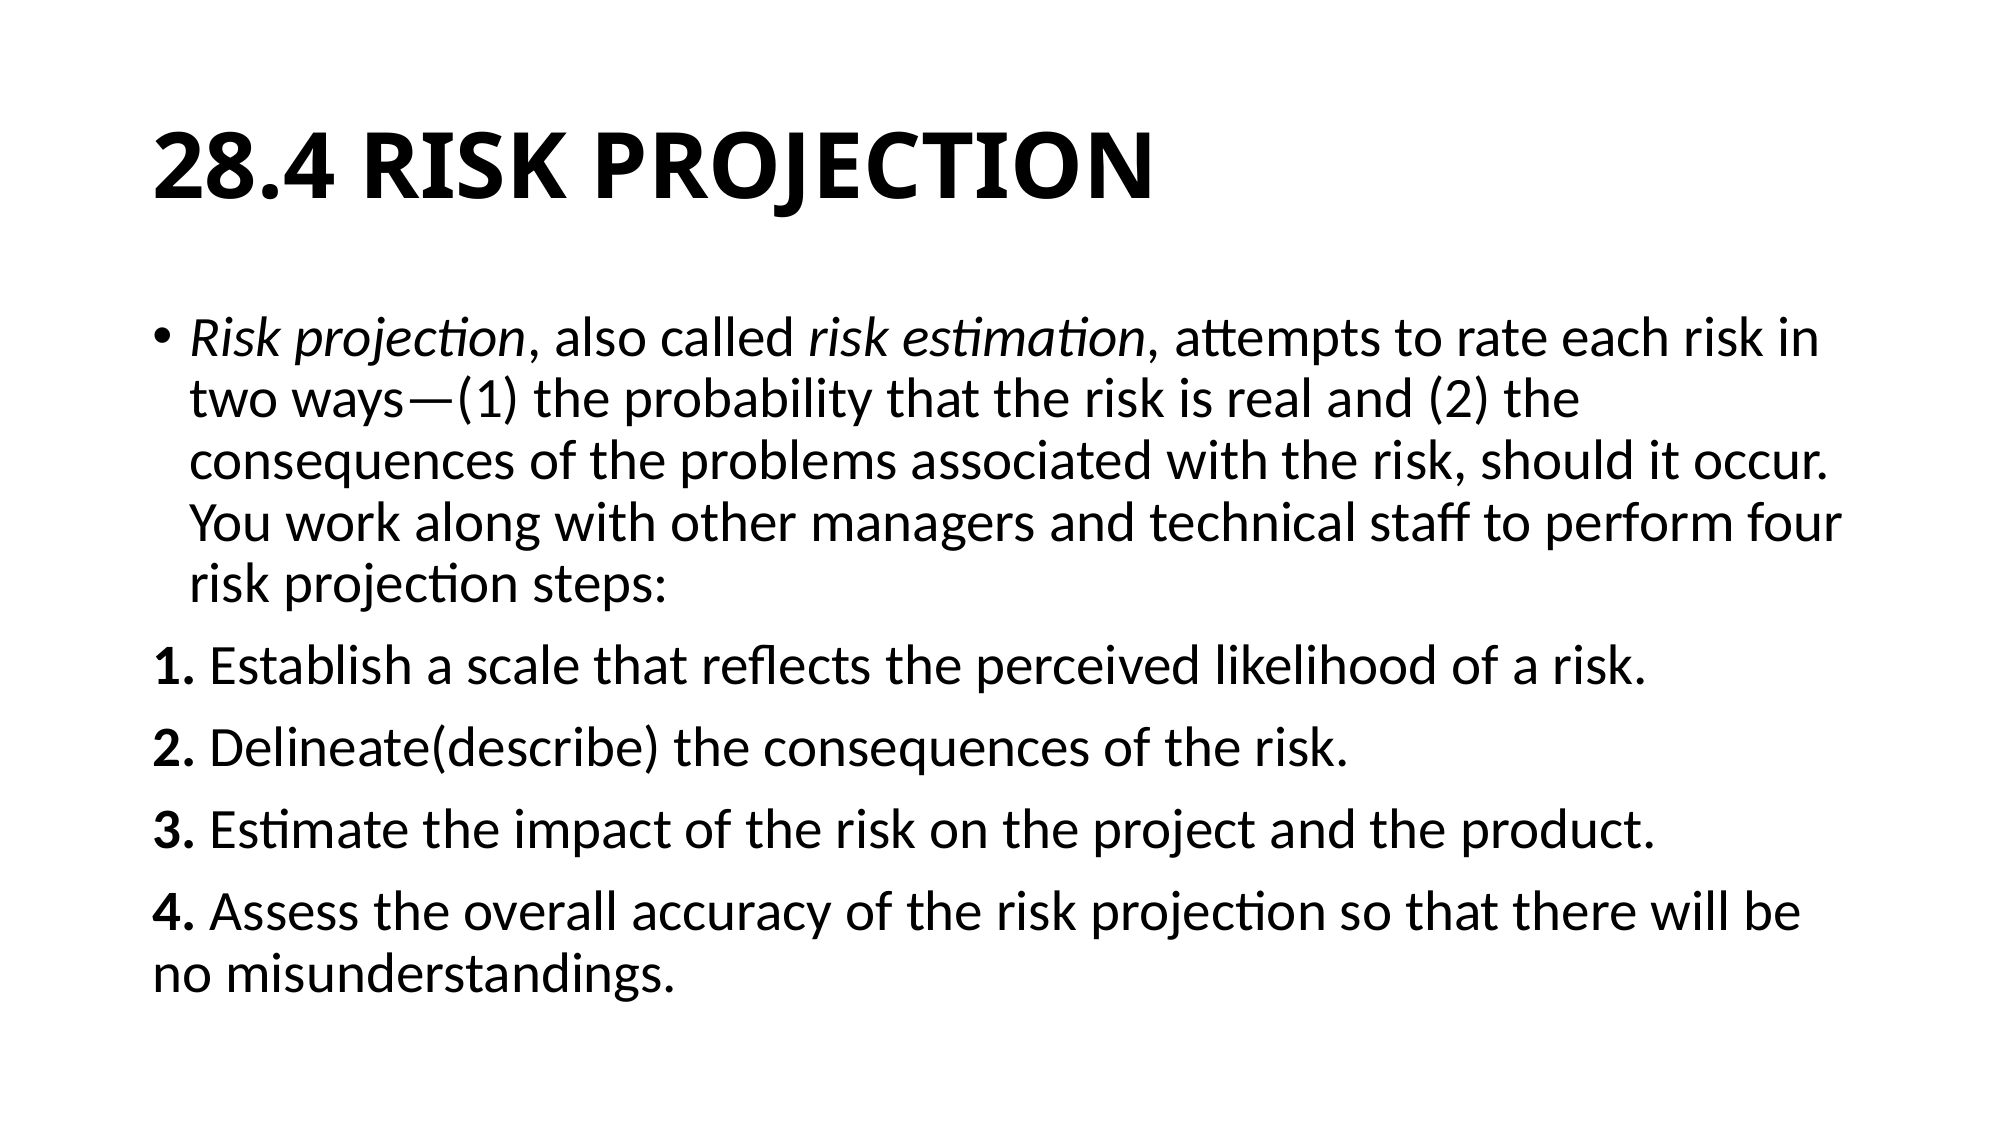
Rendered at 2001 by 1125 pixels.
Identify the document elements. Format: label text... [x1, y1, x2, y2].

title 28.4 RISK PROJECTION [137, 59, 1863, 278]
list Risk projection, also called risk estimation, attempts to rate each risk in two ways—(1) the probability that the risk is real and (2) the consequences of the problems associated with the risk, should it occur. You work along with other managers and technical staff to perform four risk projection steps: 1. Establish a scale that reflects the perceived likelihood of a risk. 2. Delineate(describe) the consequences of the risk. 3. Estimate the impact of the risk on the project and the product. 4. Assess the overall accuracy of the risk projection so that there will be no misunderstandings. [137, 299, 1863, 1014]
